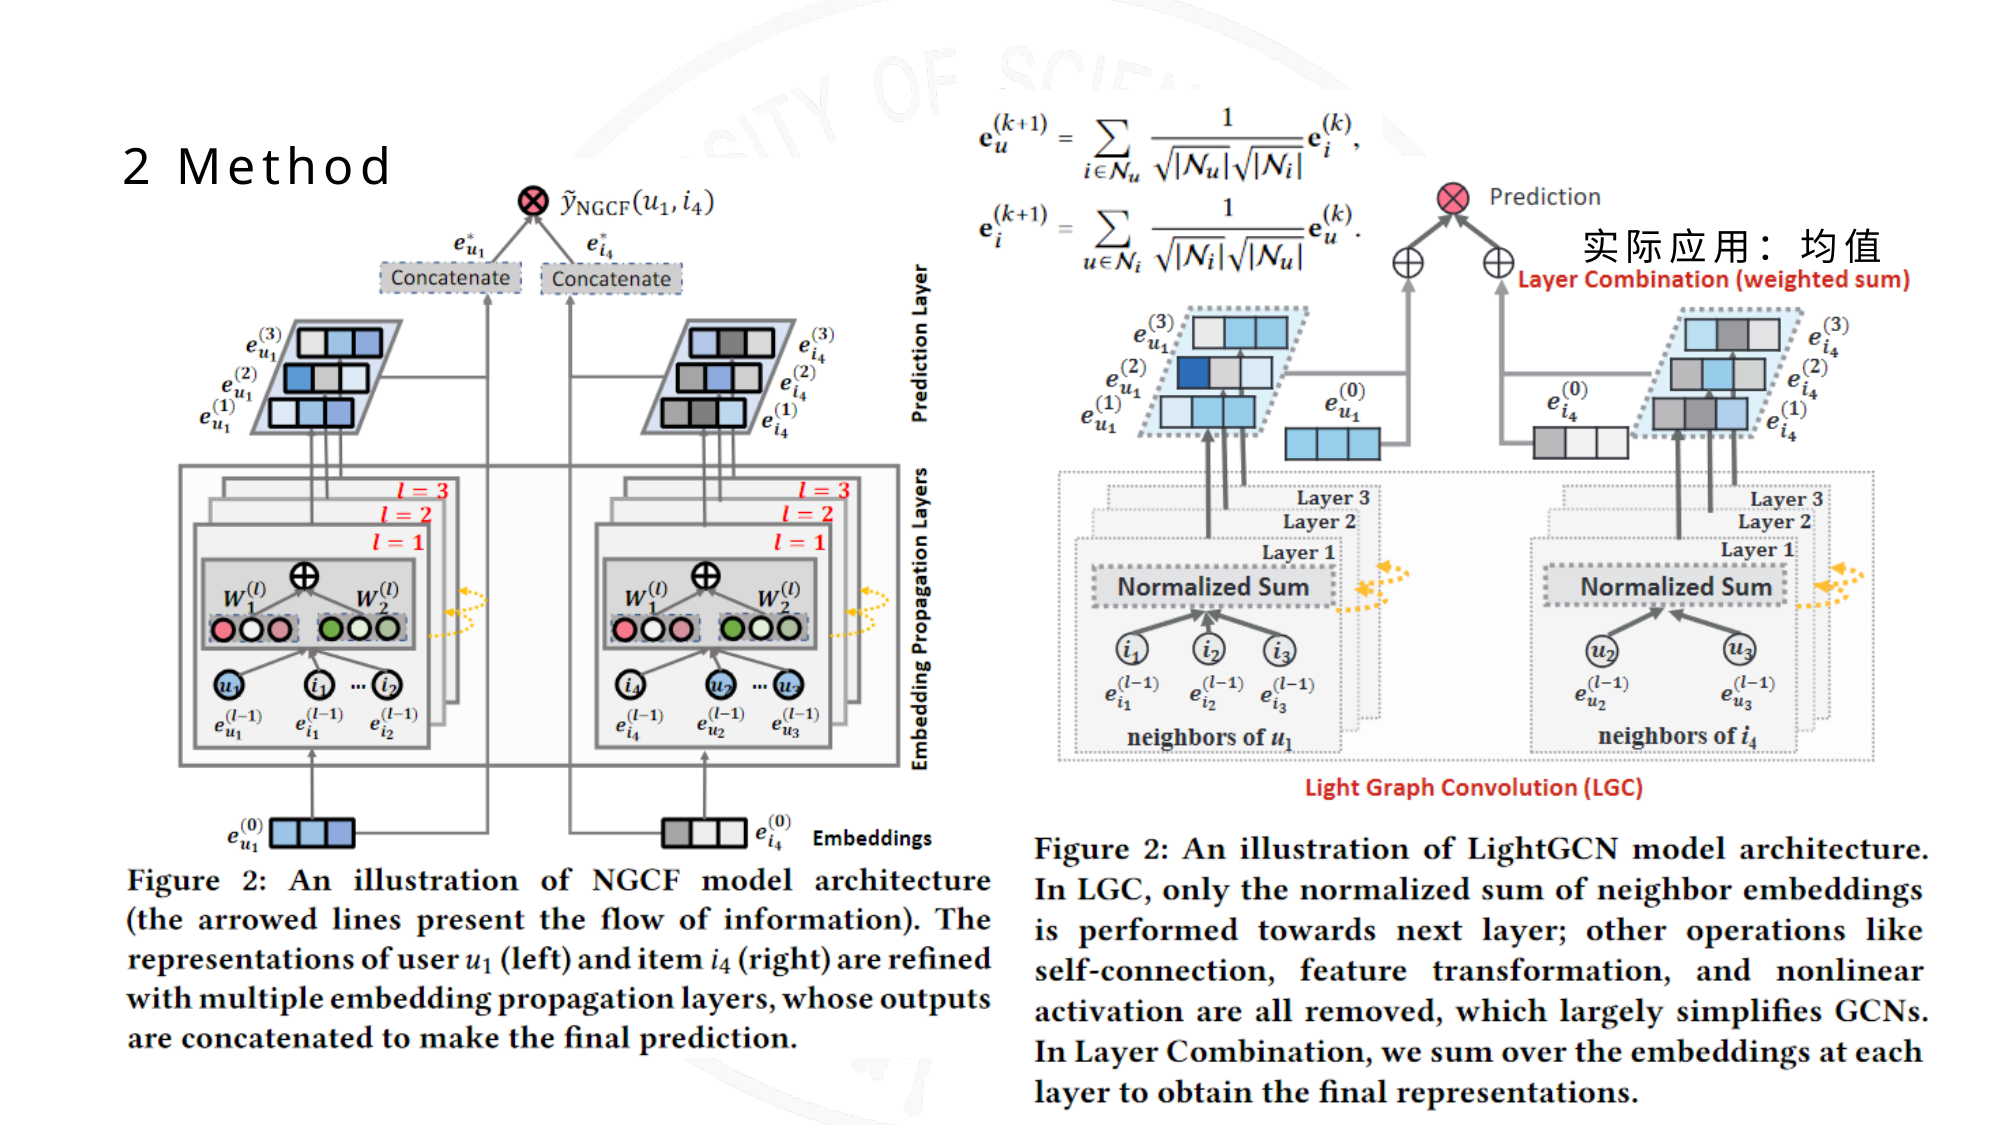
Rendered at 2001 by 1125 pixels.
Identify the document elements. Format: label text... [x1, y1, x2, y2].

picture [119, 0, 1949, 1125]
text_box 2 Method [107, 97, 407, 203]
